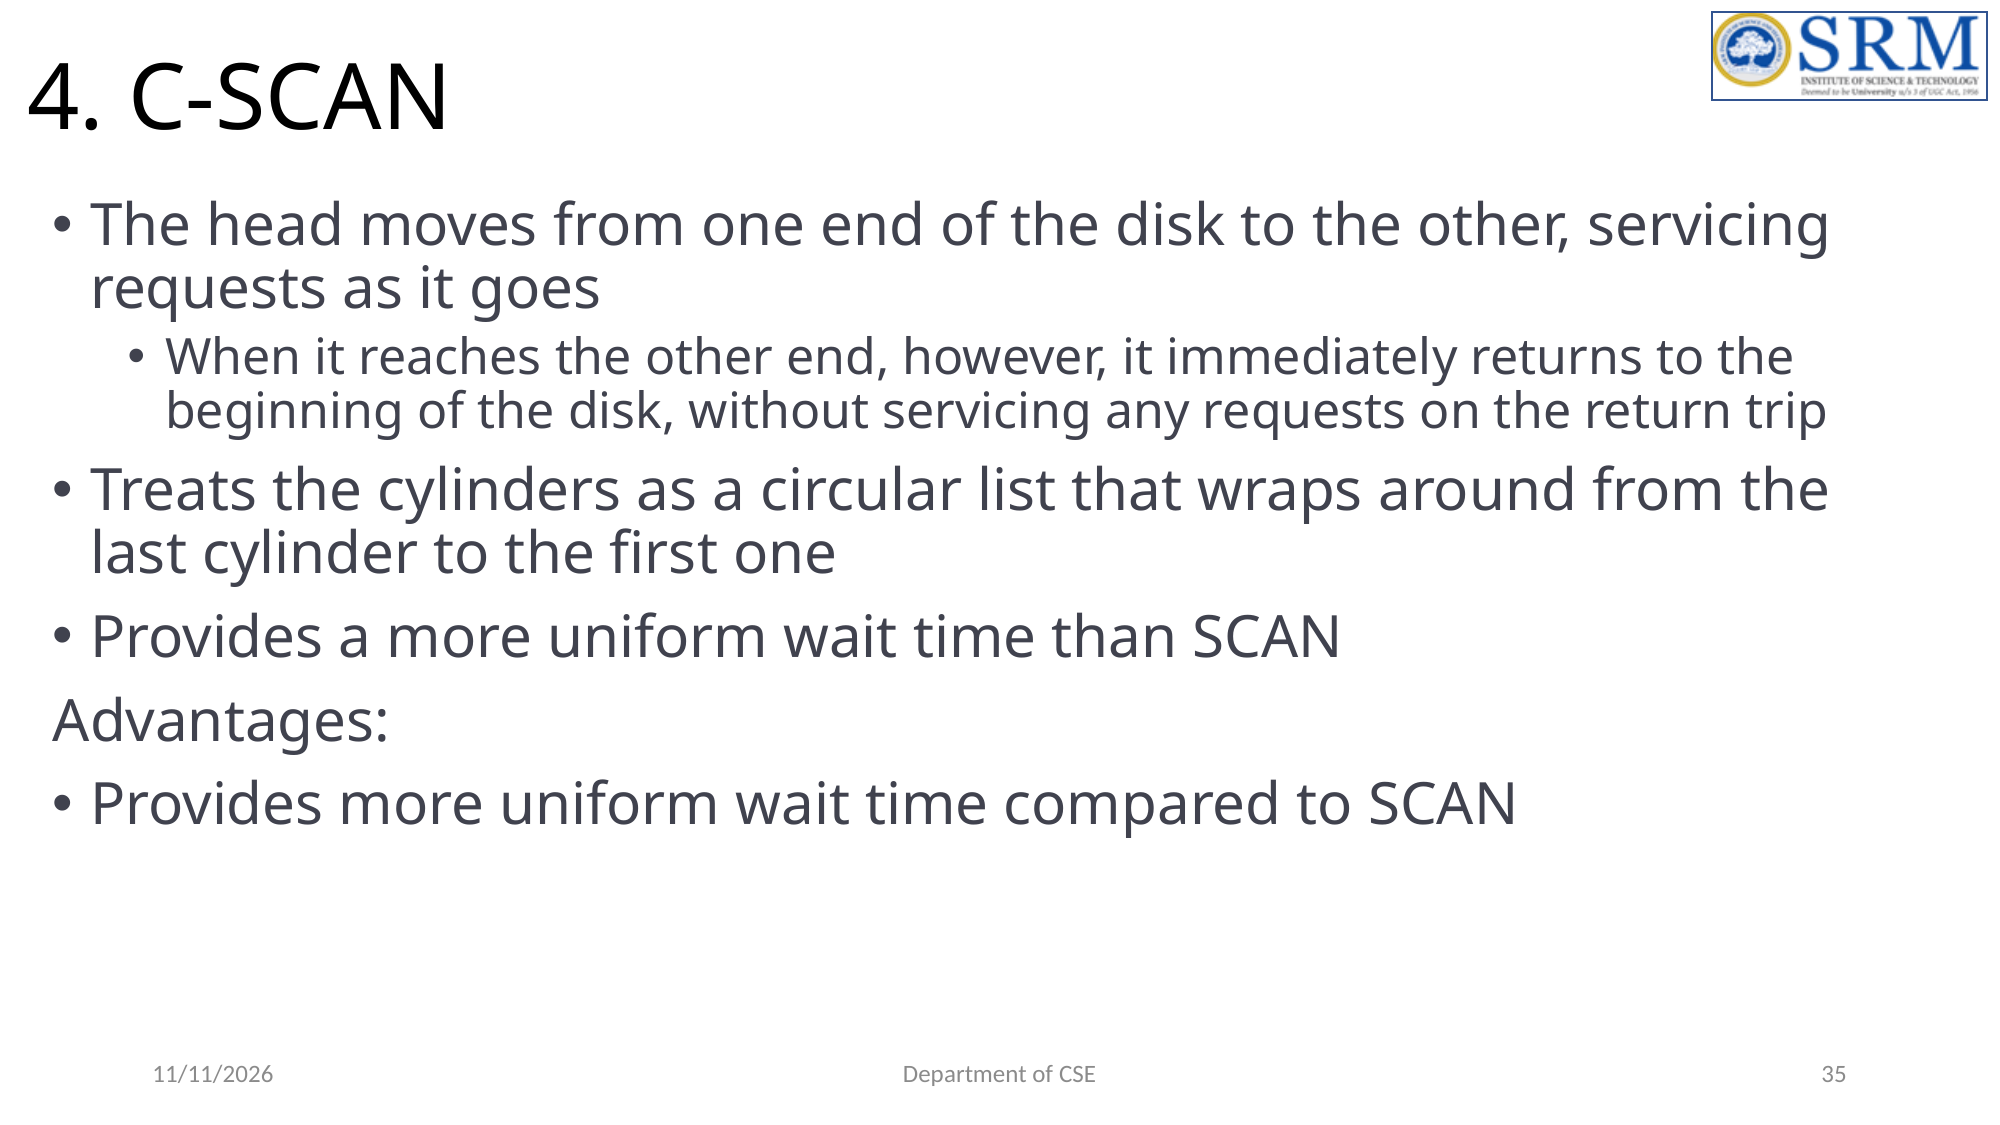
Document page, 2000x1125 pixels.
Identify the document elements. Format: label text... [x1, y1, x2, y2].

list The head moves from one end of the disk to the other, servicing requests as it goes When it reaches the other end, however, it immediately returns to the beginning of the disk, without servicing any requests on the return trip Treats the cylinders as a circular list that wraps around from the last cylinder to the first one Provides a more uniform wait time than SCAN Advantages: Provides more uniform wait time compared to SCAN [37, 187, 1888, 1013]
slide_number 35 [1412, 1042, 1862, 1103]
picture [1850, 13, 1986, 99]
title 4. C-SCAN [12, 12, 1850, 188]
footer Department of CSE [662, 1042, 1338, 1103]
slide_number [137, 1042, 588, 1103]
